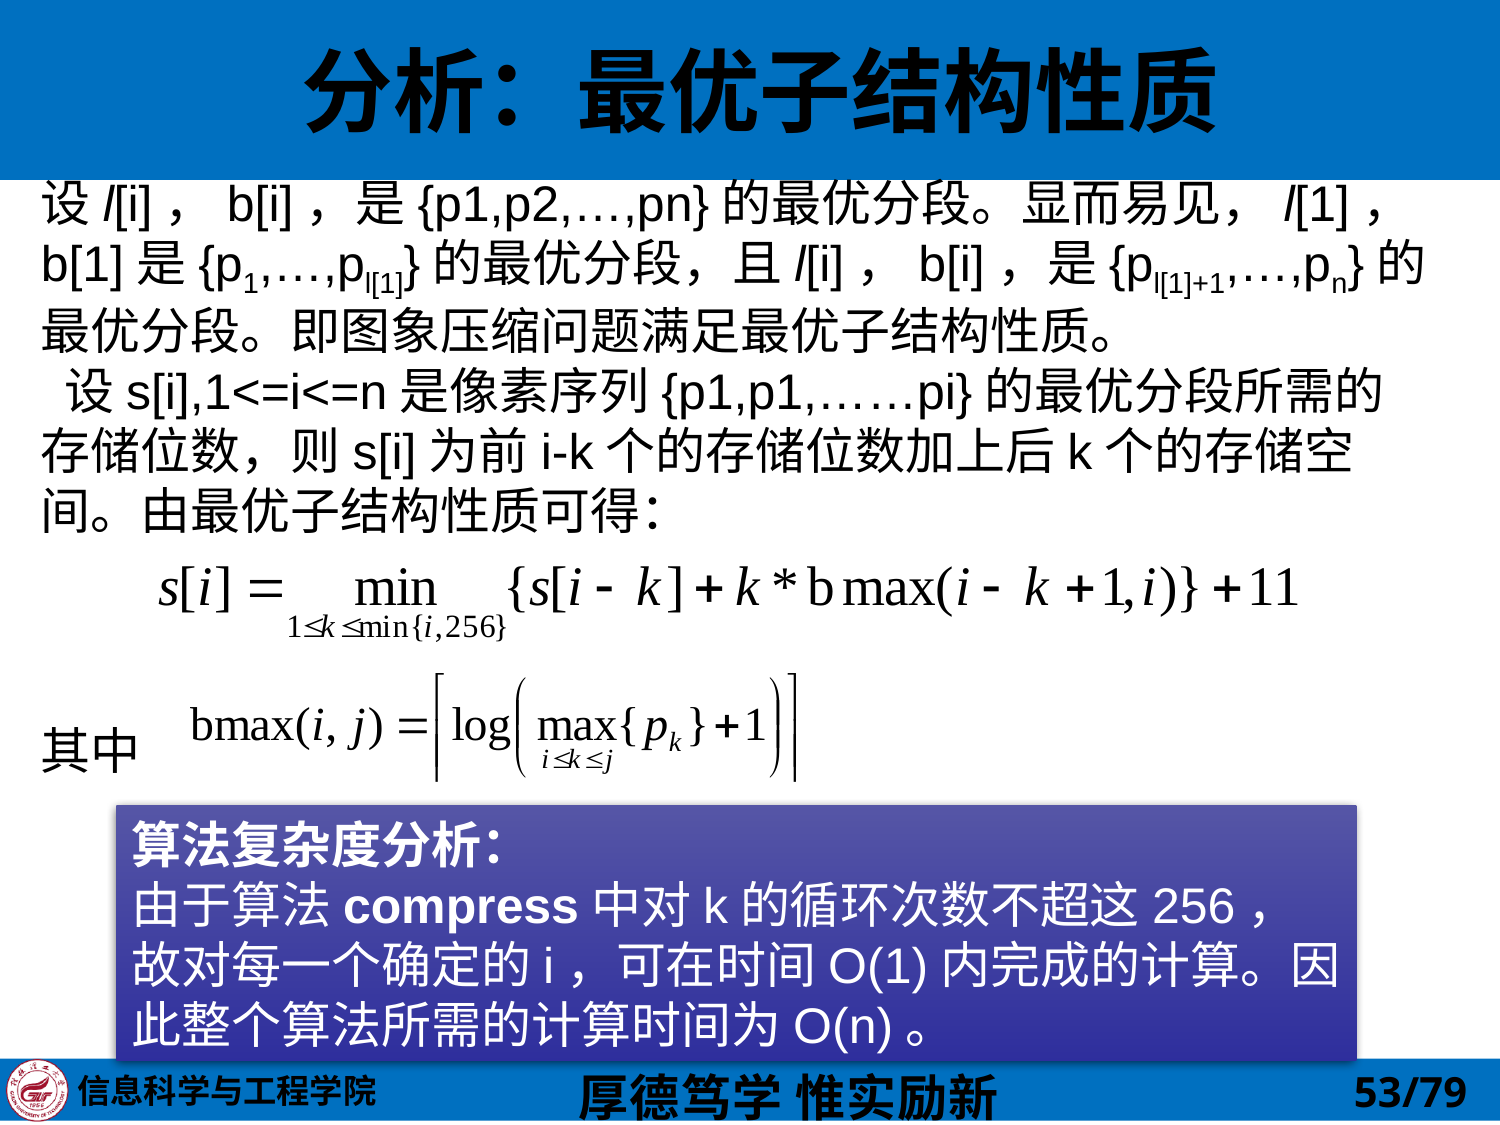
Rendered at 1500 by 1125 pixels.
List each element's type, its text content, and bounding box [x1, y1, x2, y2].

text_box 算法复杂度分析： 由于算法compress中对k的循环次数不超这256，故对每一个确定的i，可在时间O(1)内完成的计算。因此整个算法所需的计算时间为O(n)。 [116, 805, 1357, 1061]
text_box 设l[i]，b[i]，是{p1,p2,…,pn}的最优分段。显而易见，l[1]，b[1]是{p1,…,pl[1]}的最优分段，且l[i]，b[i]，是{pl[1]+1,…,pn}的最优分段。即图象压缩问题满足最优子结构性质。 设s[i],1<=i<=n是像素序列{p1,p1,……pi}的最优分段所需的存储位数，则s[i]为前i-k个的存储位数加上后k个的存储空间。由最优子结构性质可得： 其中 [26, 539, 1447, 787]
title 分析：最优子结构性质 [85, 0, 1436, 163]
text_box 设l[i]，b[i]，是{p1,p2,…,pn}的最优分段。显而易见，l[1]，b[1]是{p1,…,pl[1]}的最优分段，且l[i]，b[i]，是{pl[1]+1,…,pn}的最优分段。即图象压缩问题满足最优子结构性质。 设s[i],1<=i<=n是像素序列{p1,p1,……pi}的最优分段所需的存储位数，则s[i]为前i-k个的存储位数加上后k个的存储空间。由最优子结构性质可得： 其中 [26, 163, 1447, 531]
text_box 设l[i]，b[i]，是{p1,p2,…,pn}的最优分段。显而易见，l[1]，b[1]是{p1,…,pl[1]}的最优分段，且l[i]，b[i]，是{pl[1]+1,…,pn}的最优分段。即图象压缩问题满足最优子结构性质。 设s[i],1<=i<=n是像素序列{p1,p1,……pi}的最优分段所需的存储位数，则s[i]为前i-k个的存储位数加上后k个的存储空间。由最优子结构性质可得： 其中 [26, 532, 1447, 538]
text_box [182, 664, 817, 792]
picture [5, 1058, 69, 1122]
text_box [149, 549, 1308, 657]
slide_number 53/79 [1132, 1058, 1483, 1121]
